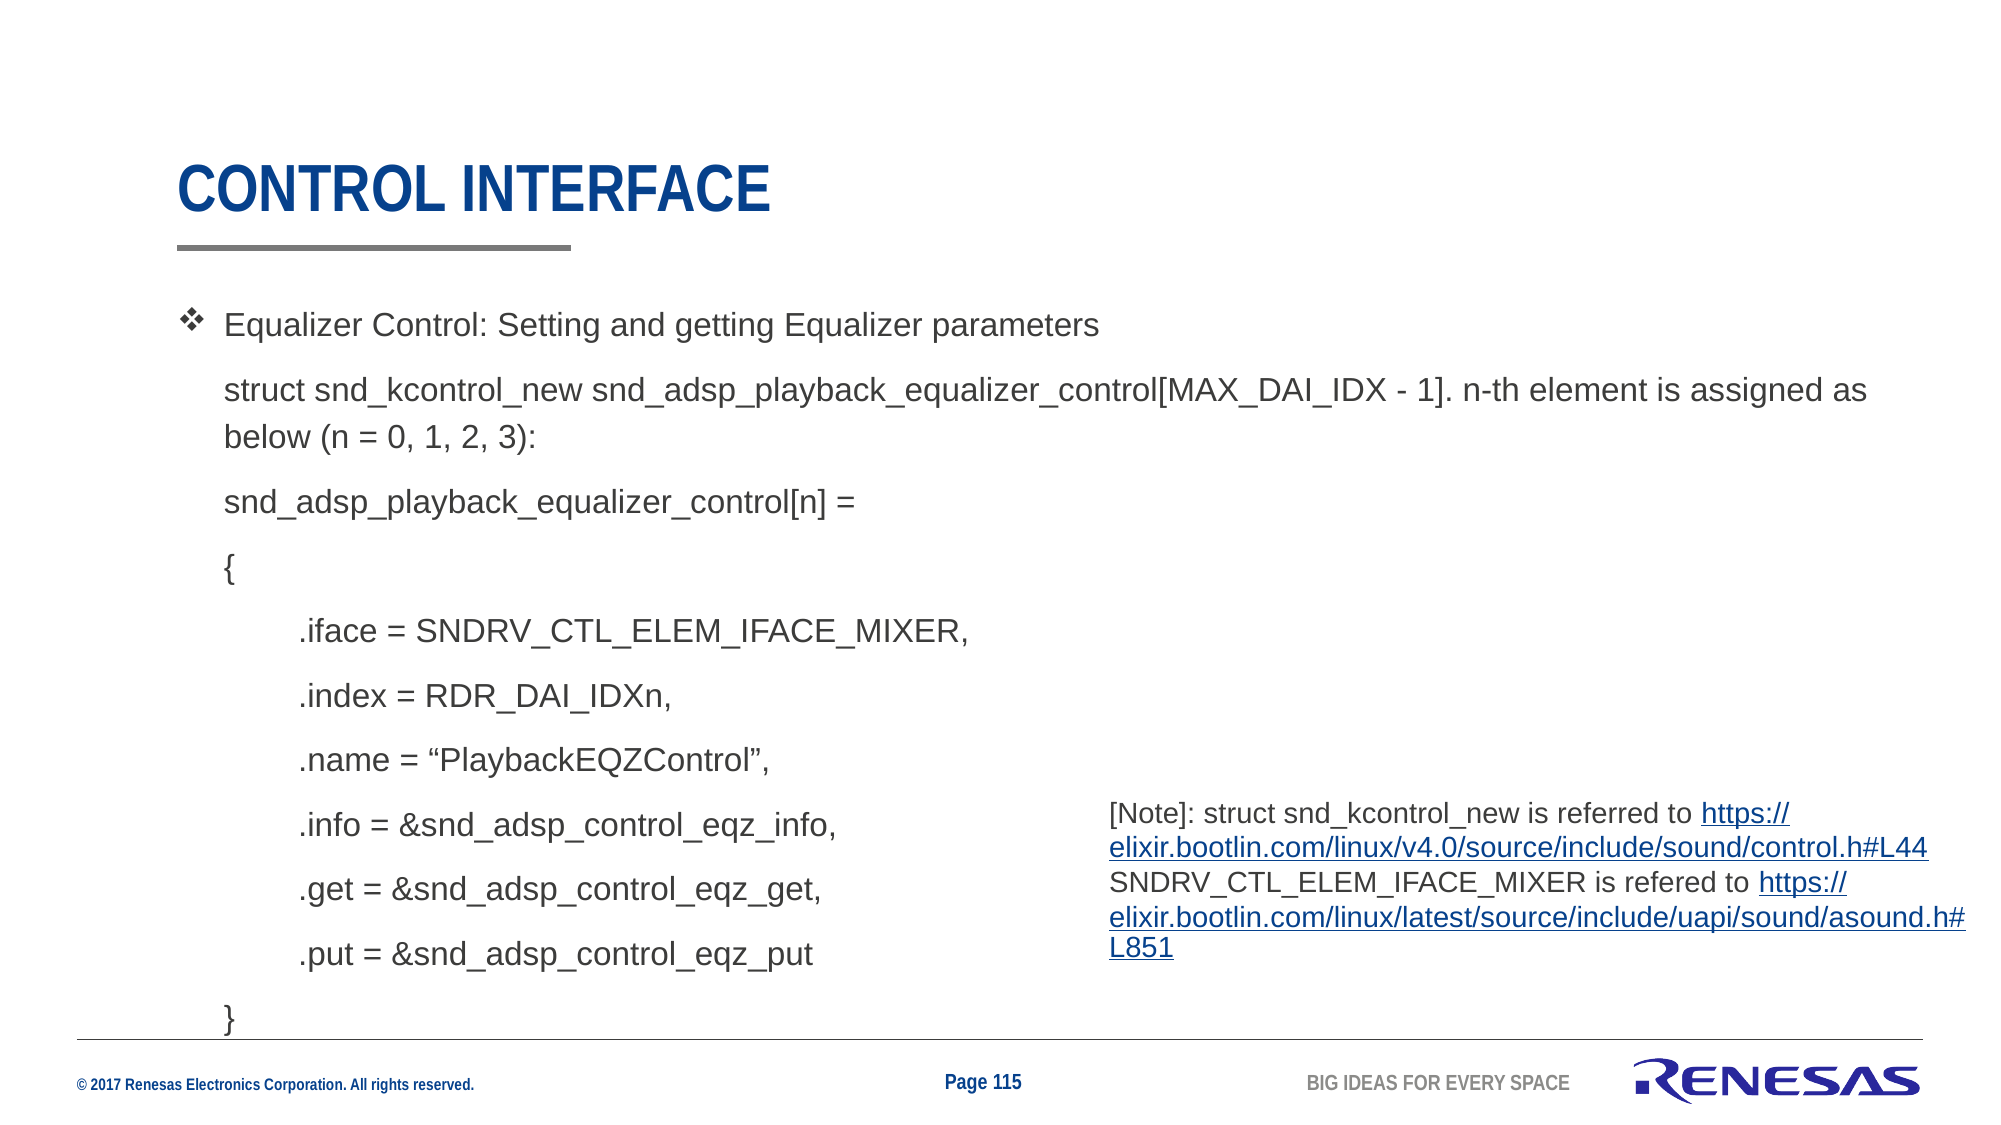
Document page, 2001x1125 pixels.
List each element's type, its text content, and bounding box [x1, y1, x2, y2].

list Equalizer Control: Setting and getting Equalizer parameters struct snd_kcontrol_new snd_adsp_playback_equalizer_control[MAX_DAI_IDX - 1]. n-th element is assigned as below (n = 0, 1, 2, 3): snd_adsp_playback_equalizer_control[n] = { .iface = SNDRV_CTL_ELEM_IFACE_MIXER, .index = RDR_DAI_IDXn, .name = “PlaybackEQZControl”, .info = &snd_adsp_control_eqz_info, .get = &snd_adsp_control_eqz_get, .put = &snd_adsp_control_eqz_put } [177, 295, 1886, 1125]
picture [1886, 1056, 1923, 1106]
title CONTROL INTERFACE [177, 153, 1654, 227]
text_box [Note]: struct snd_kcontrol_new is referred to https://elixir.bootlin.com/linux/v4.0/source/include/sound/control.h#L44 SNDRV_CTL_ELEM_IFACE_MIXER is refered to https://elixir.bootlin.com/linux/latest/source/include/uapi/sound/asound.h#L851 [1094, 786, 1985, 977]
